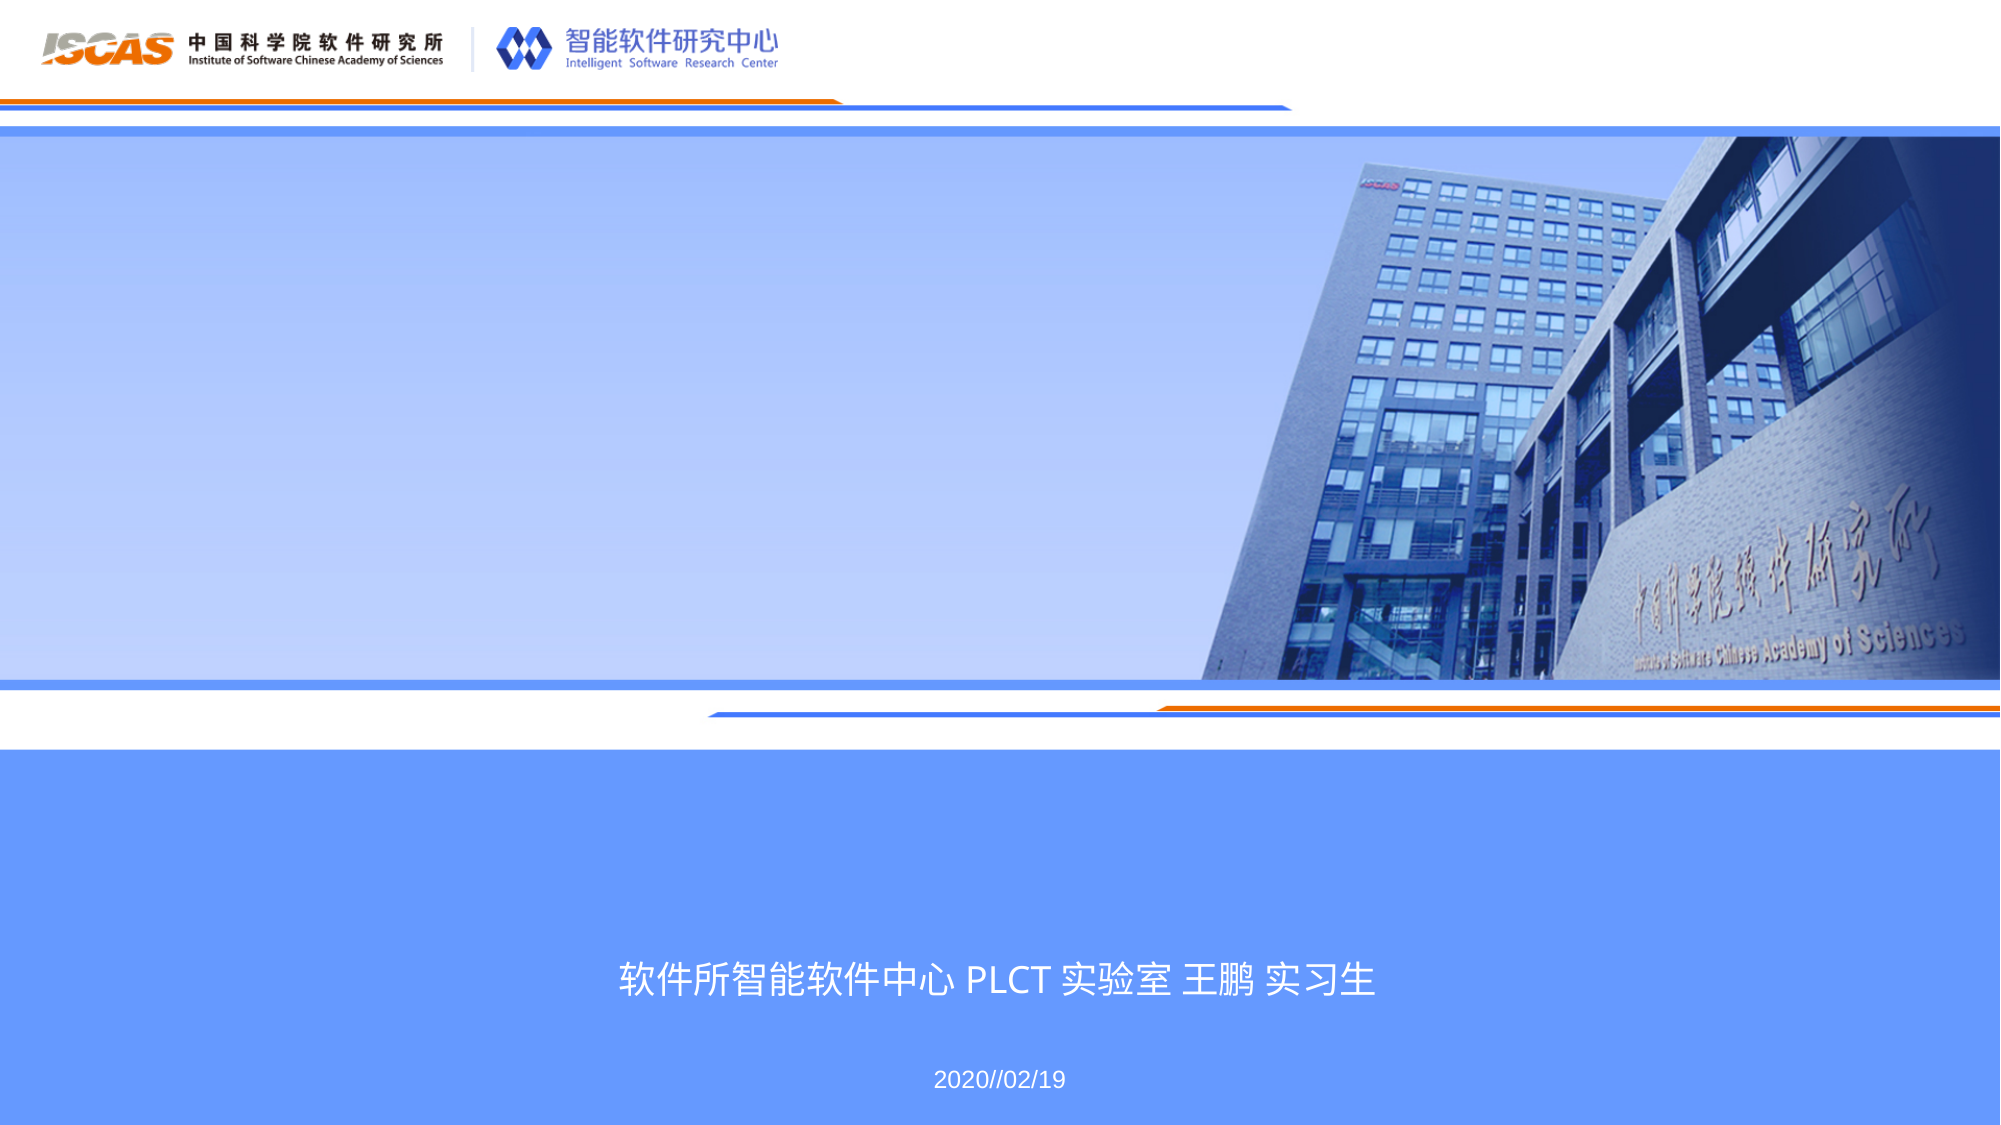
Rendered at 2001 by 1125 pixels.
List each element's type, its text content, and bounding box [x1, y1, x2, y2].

list 软件所智能软件中心PLCT实验室 王鹏 实习生 [456, 954, 1540, 1001]
list 2020//02/19 [872, 1059, 1128, 1107]
picture [0, 0, 2000, 1125]
